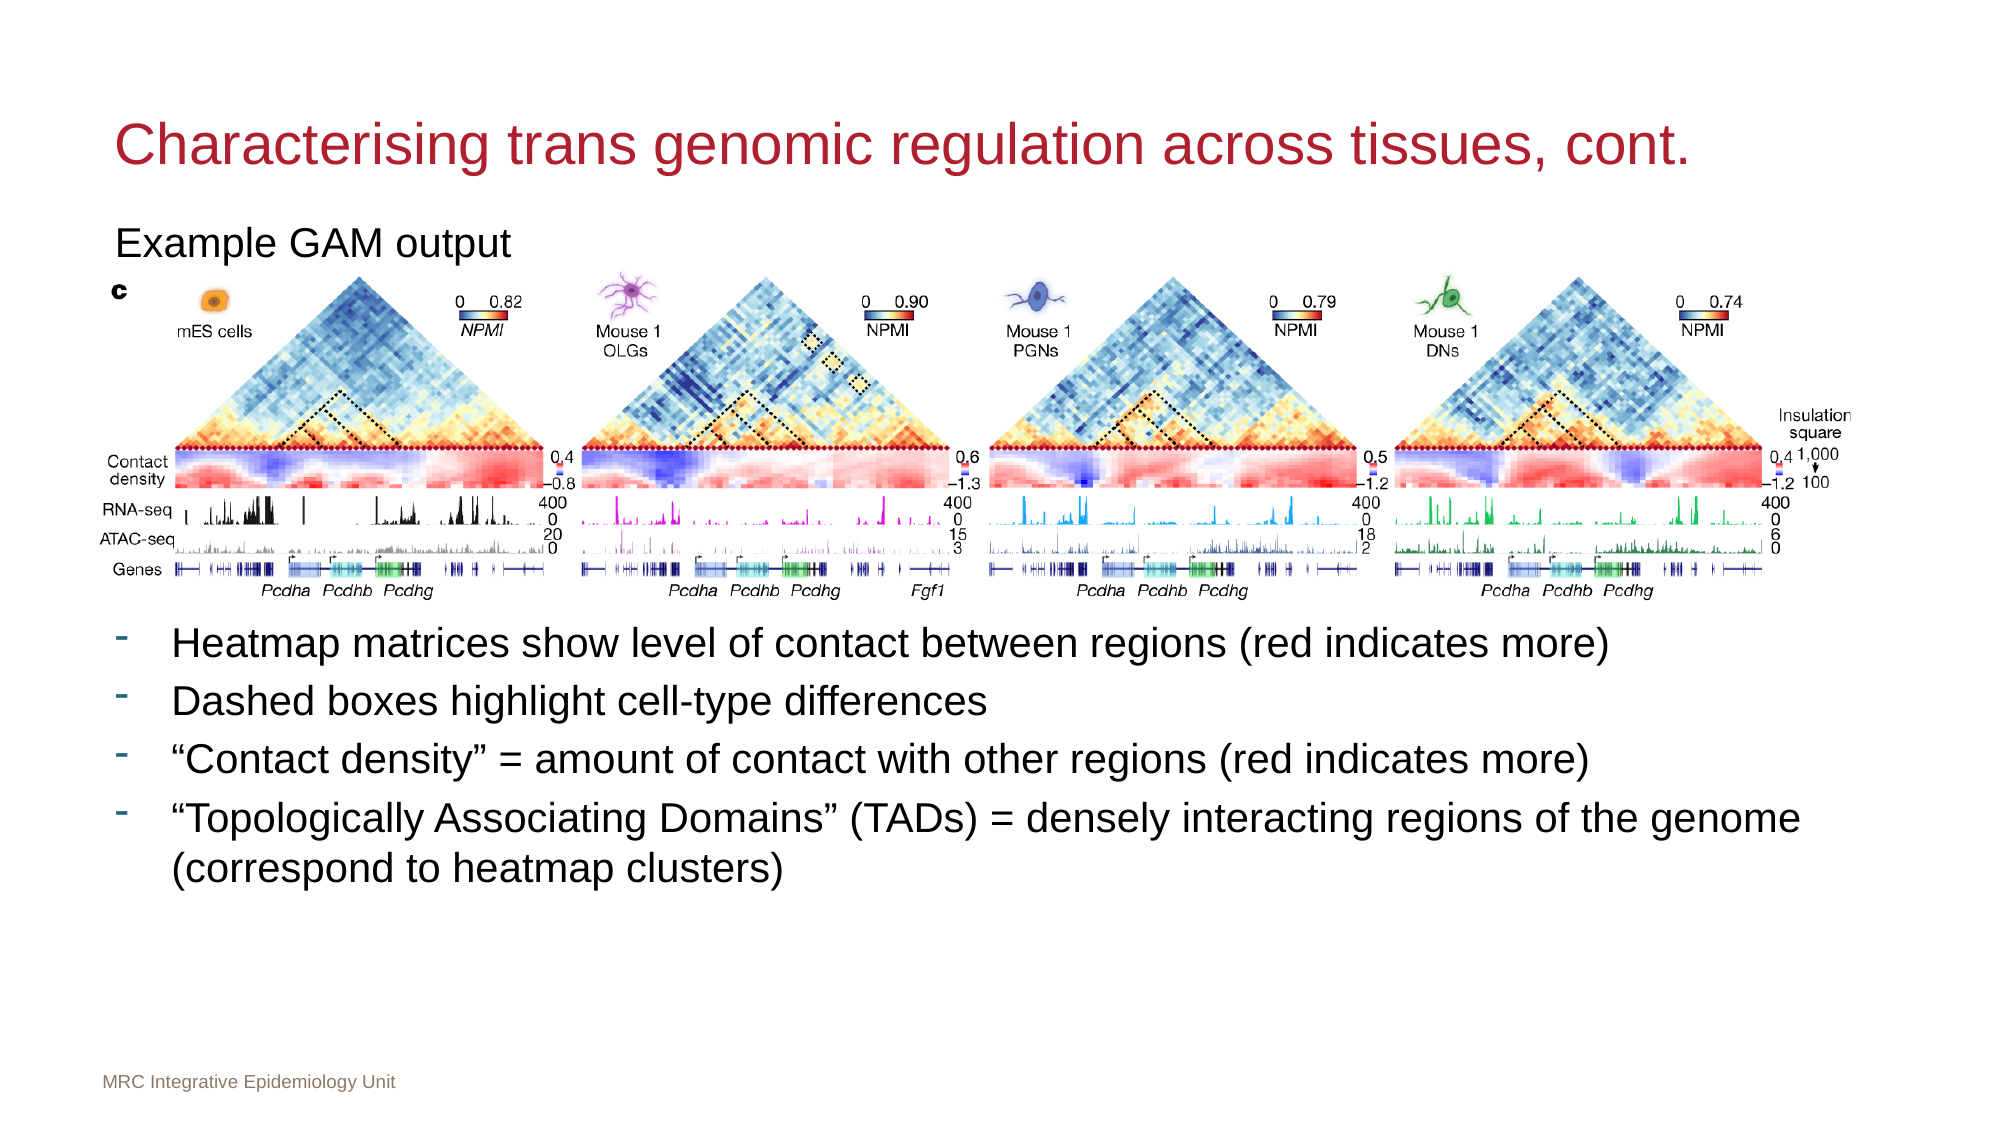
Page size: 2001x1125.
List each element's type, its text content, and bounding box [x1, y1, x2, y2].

list Example GAM output Heatmap matrices show level of contact between regions (red indicates more) Dashed boxes highlight cell-type differences “Contact density” = amount of contact with other regions (red indicates more) “Topologically Associating Domains” (TADs) = densely interacting regions of the genome (correspond to heatmap clusters) [99, 207, 1851, 266]
list Example GAM output Heatmap matrices show level of contact between regions (red indicates more) Dashed boxes highlight cell-type differences “Contact density” = amount of contact with other regions (red indicates more) “Topologically Associating Domains” (TADs) = densely interacting regions of the genome (correspond to heatmap clusters) [99, 620, 1851, 1062]
picture [99, 266, 1851, 609]
title Characterising trans genomic regulation across tissues, cont. [99, 74, 1884, 209]
